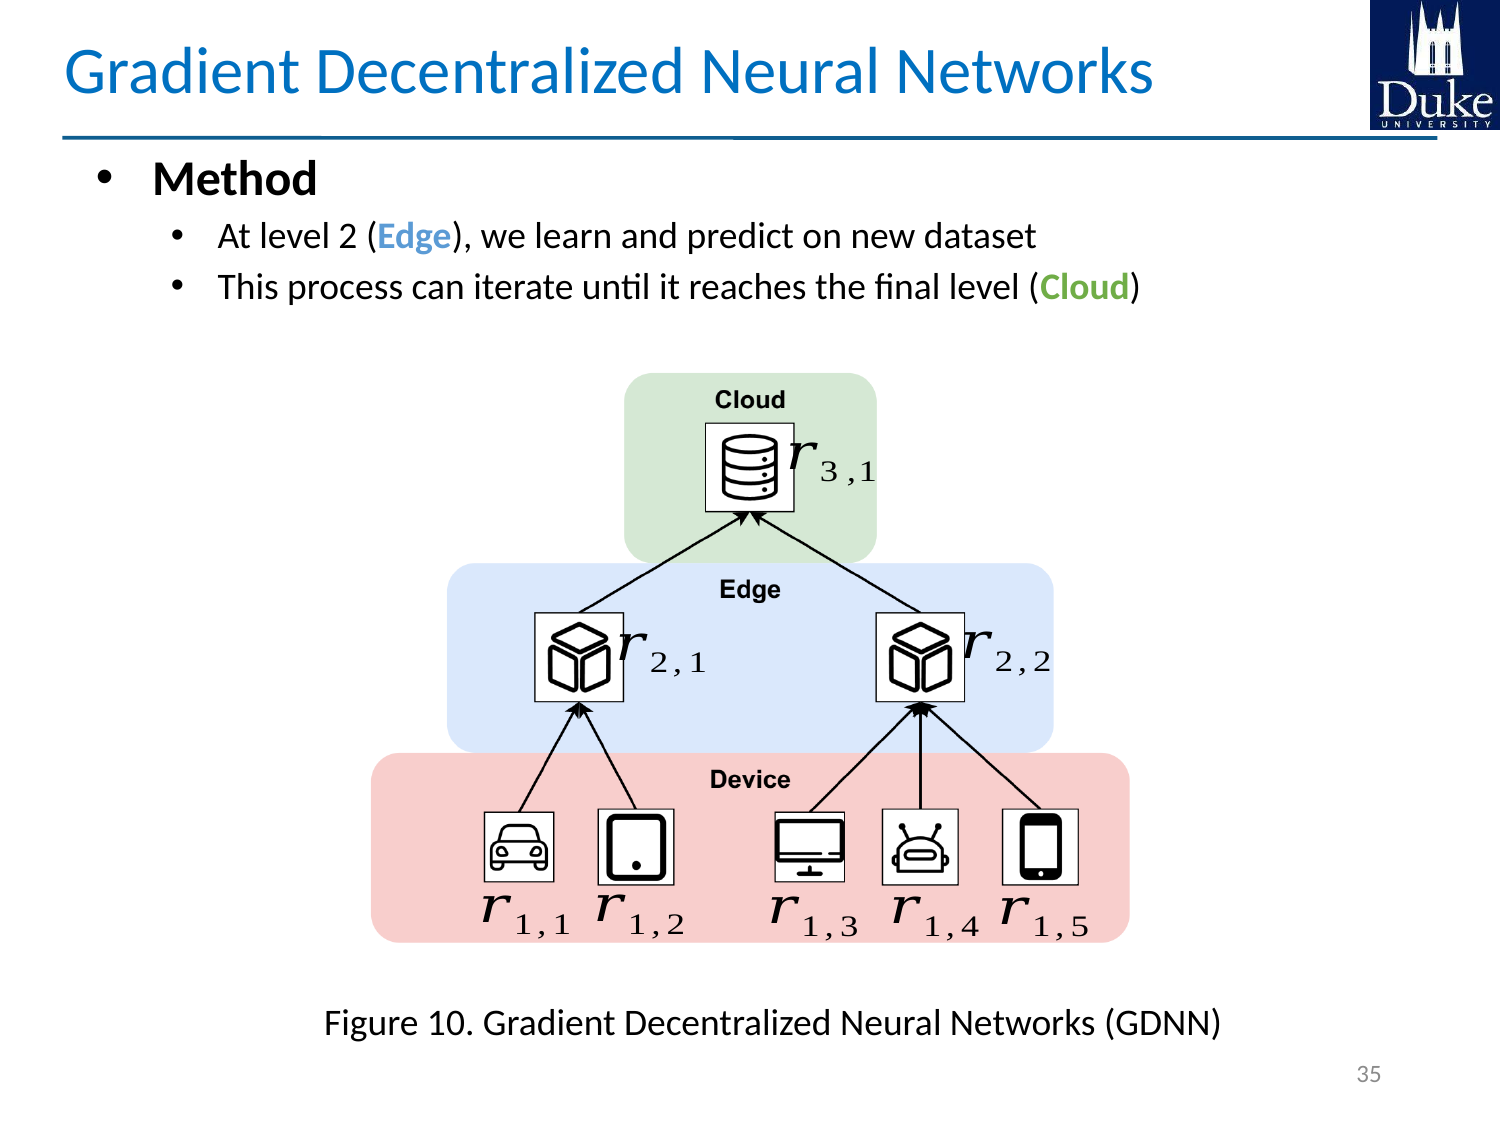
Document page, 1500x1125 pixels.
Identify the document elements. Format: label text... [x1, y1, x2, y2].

slide_number 34 [1059, 1050, 1397, 1103]
picture [369, 371, 1131, 944]
text_box Gradient Decentralized Neural Networks [49, 21, 1255, 122]
picture [1370, 0, 1500, 130]
text_box Figure 10. Gradient Decentralized Neural Networks (GDNN) [32, 990, 1500, 1050]
